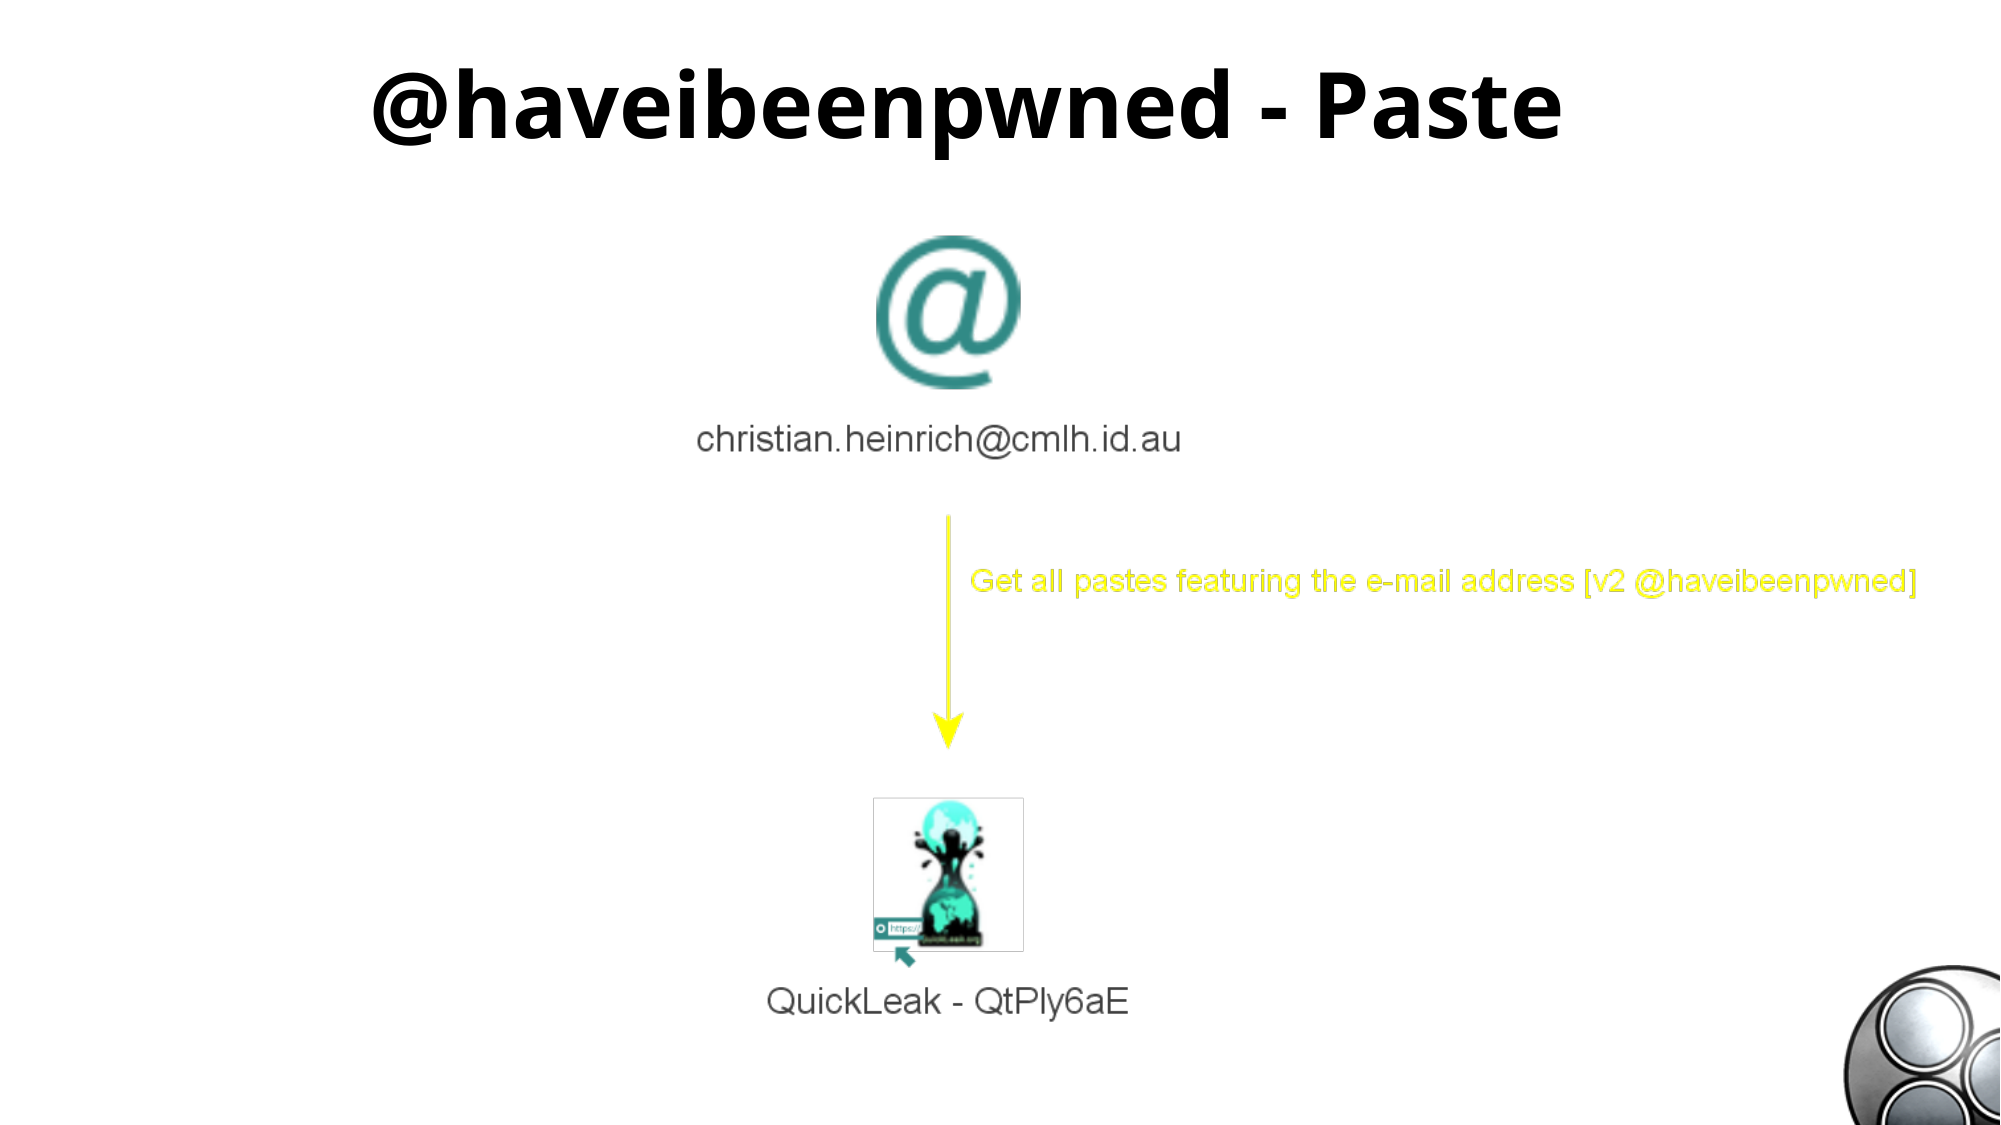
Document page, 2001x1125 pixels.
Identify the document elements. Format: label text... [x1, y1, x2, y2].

picture [633, 0, 2000, 1125]
title @haveibeenpwned - Paste [53, 0, 633, 218]
